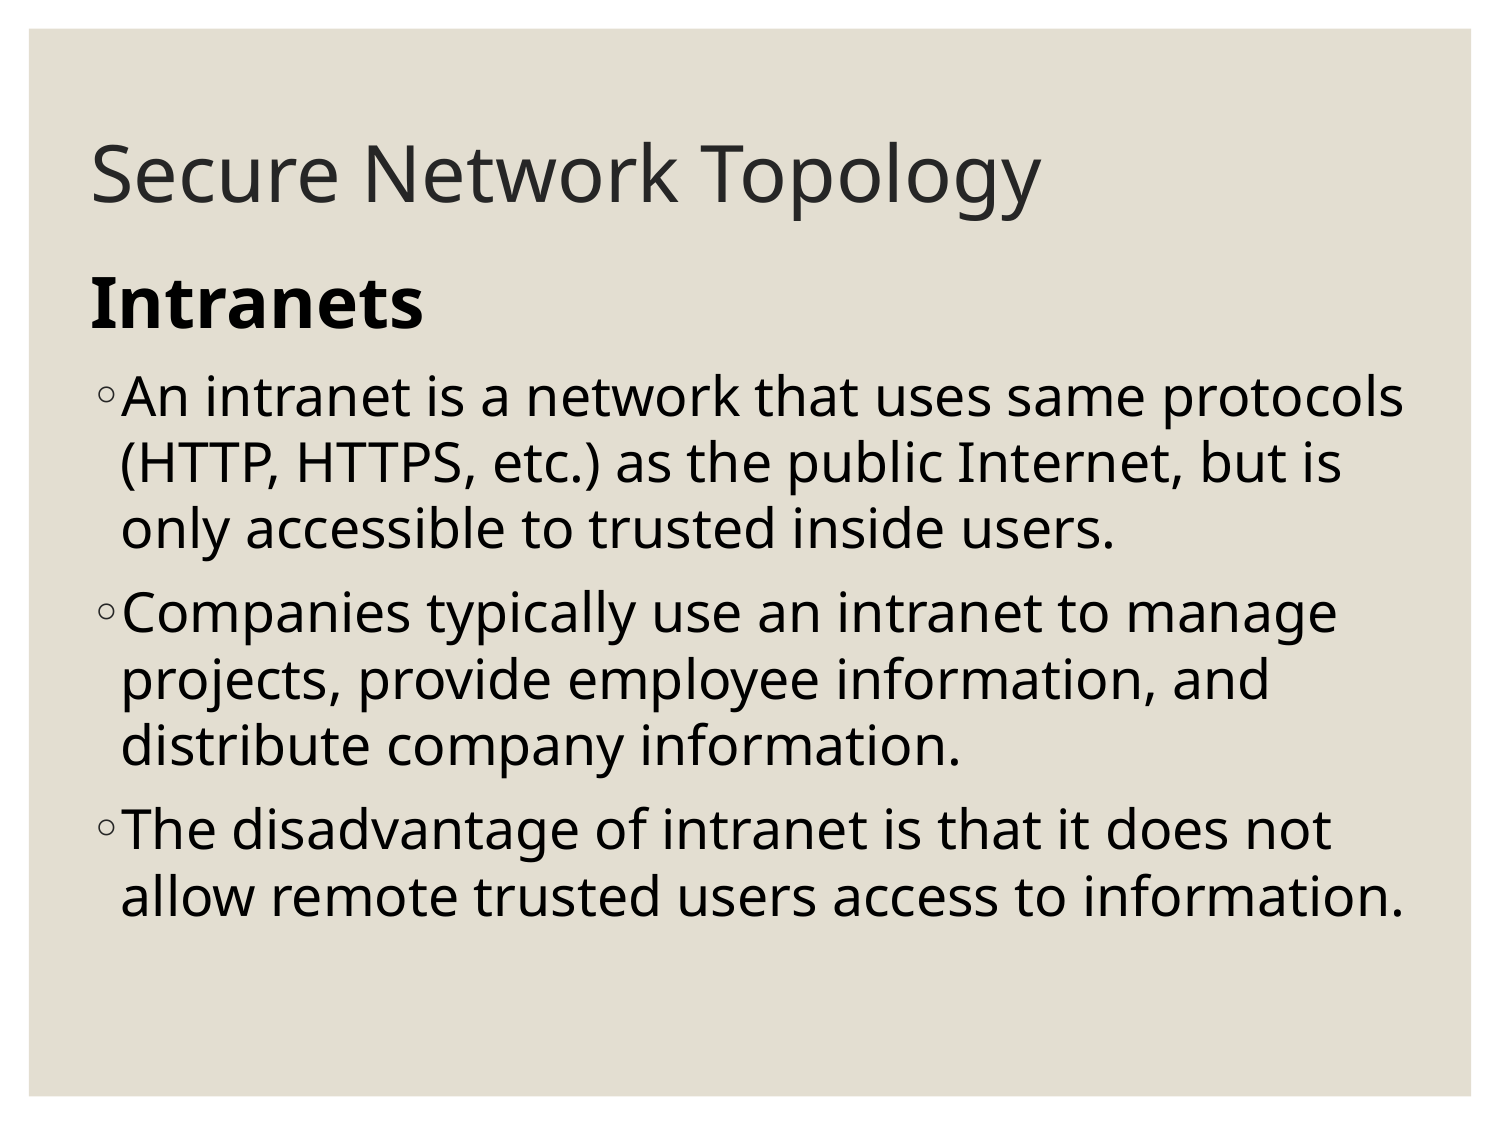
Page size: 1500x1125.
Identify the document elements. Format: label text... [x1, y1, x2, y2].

list Intranets An intranet is a network that uses same protocols (HTTP, HTTPS, etc.) as the public Internet, but is only accessible to trusted inside users. Companies typically use an intranet to manage projects, provide employee information, and distribute company information. The disadvantage of intranet is that it does not allow remote trusted users access to information. [75, 249, 1450, 994]
title Secure Network Topology [75, 115, 1425, 238]
